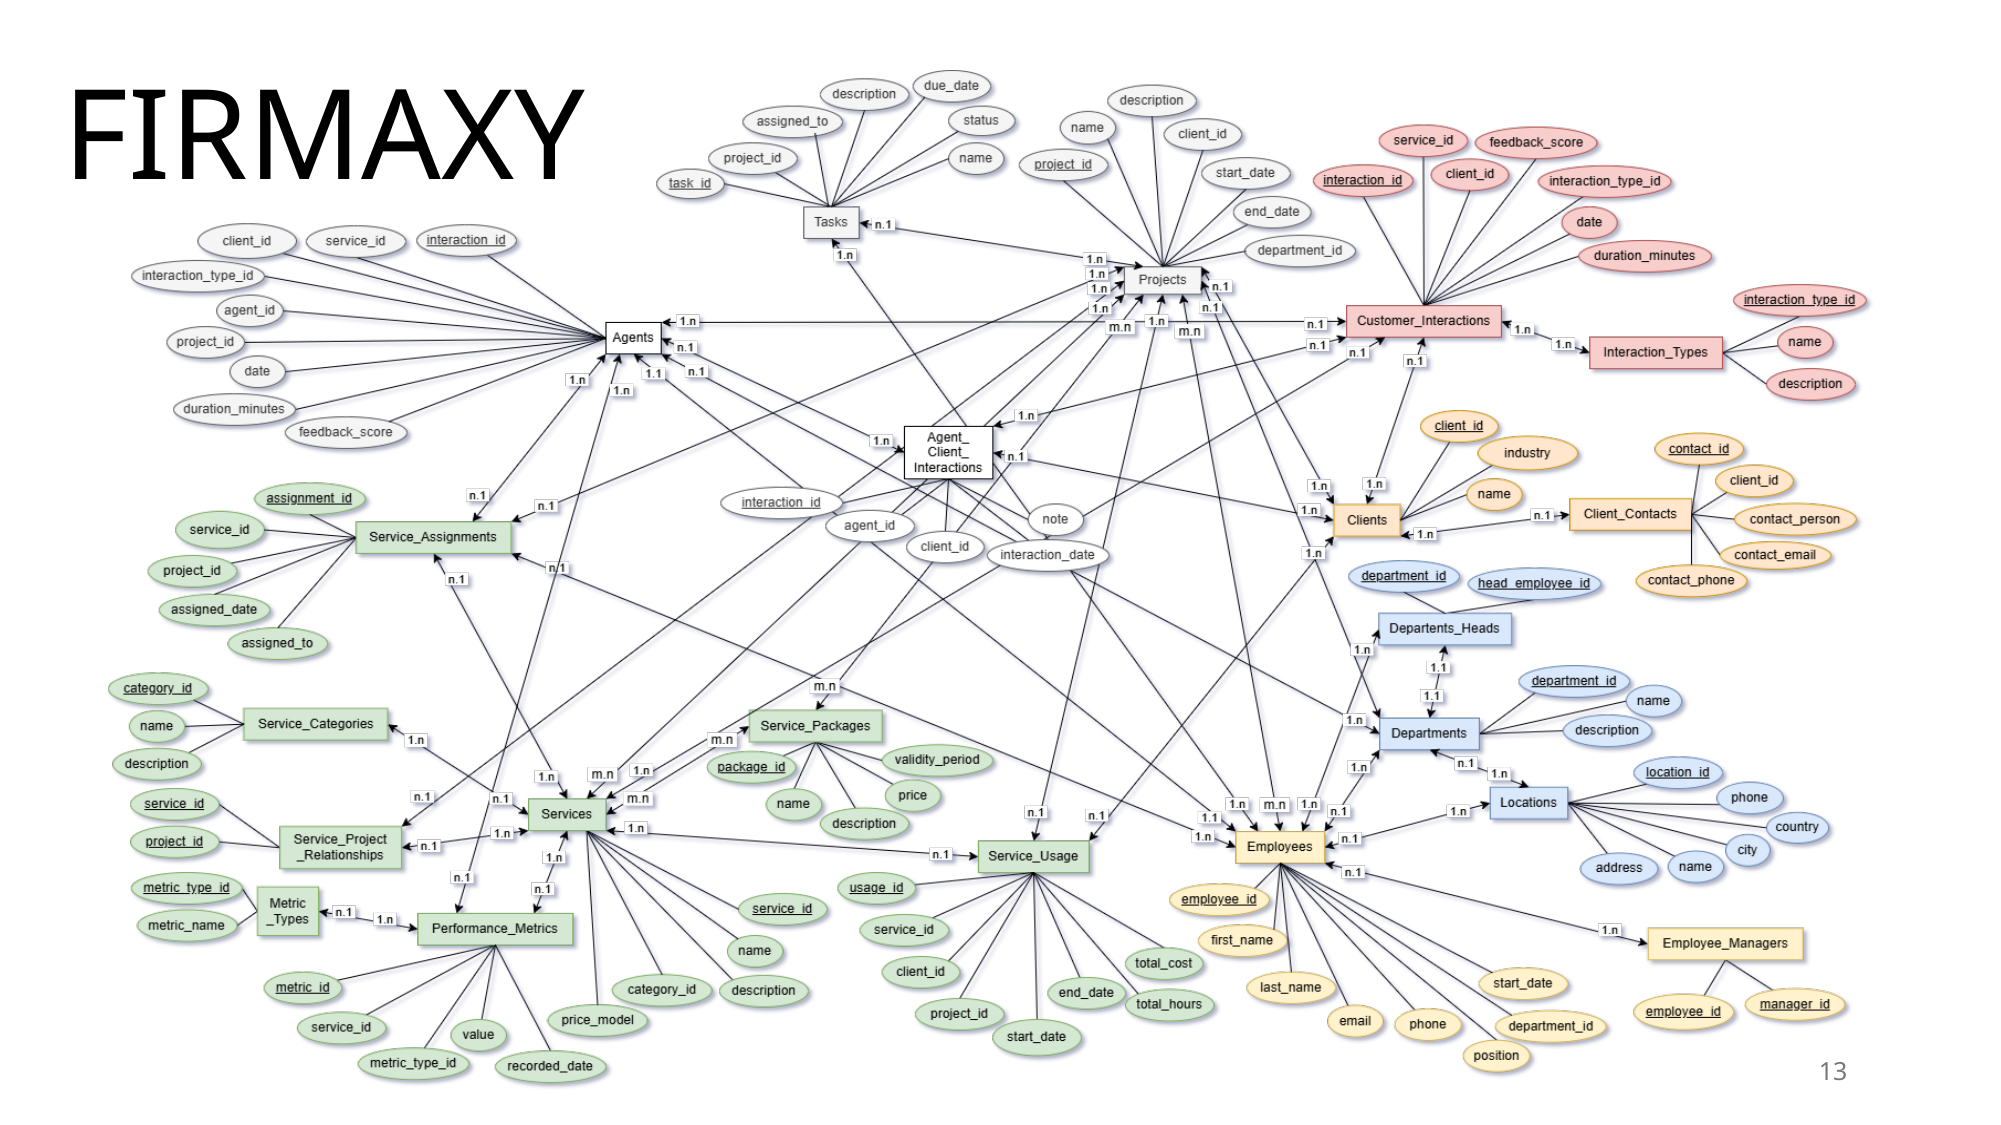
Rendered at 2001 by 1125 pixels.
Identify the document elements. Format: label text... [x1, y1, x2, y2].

title FIRMAXY [48, 38, 604, 215]
picture [108, 70, 1880, 1103]
